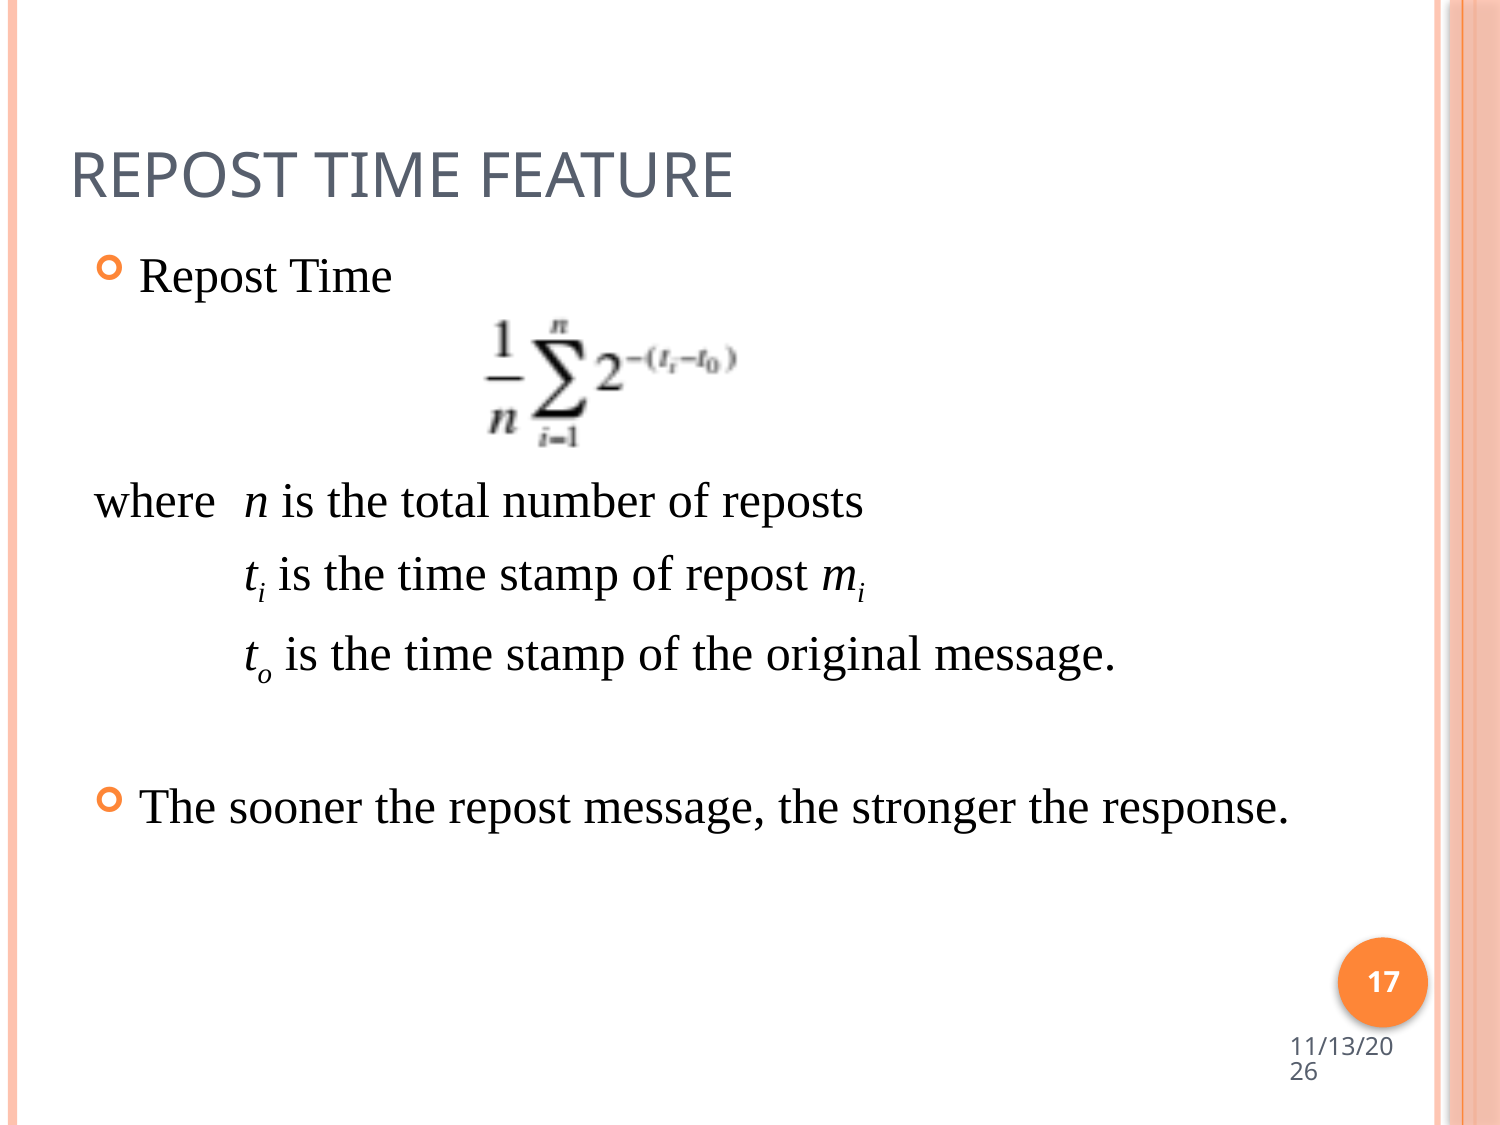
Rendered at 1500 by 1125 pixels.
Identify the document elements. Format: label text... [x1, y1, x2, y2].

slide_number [1274, 1017, 1416, 1079]
title Repost Time Feature [54, 0, 1349, 218]
list Repost Time where n is the total number of reposts ti is the time stamp of repost mi to is the time stamp of the original message. The sooner the repost message, the stronger the response. [78, 234, 1315, 960]
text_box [478, 298, 745, 453]
slide_number 17 [1333, 940, 1434, 1027]
